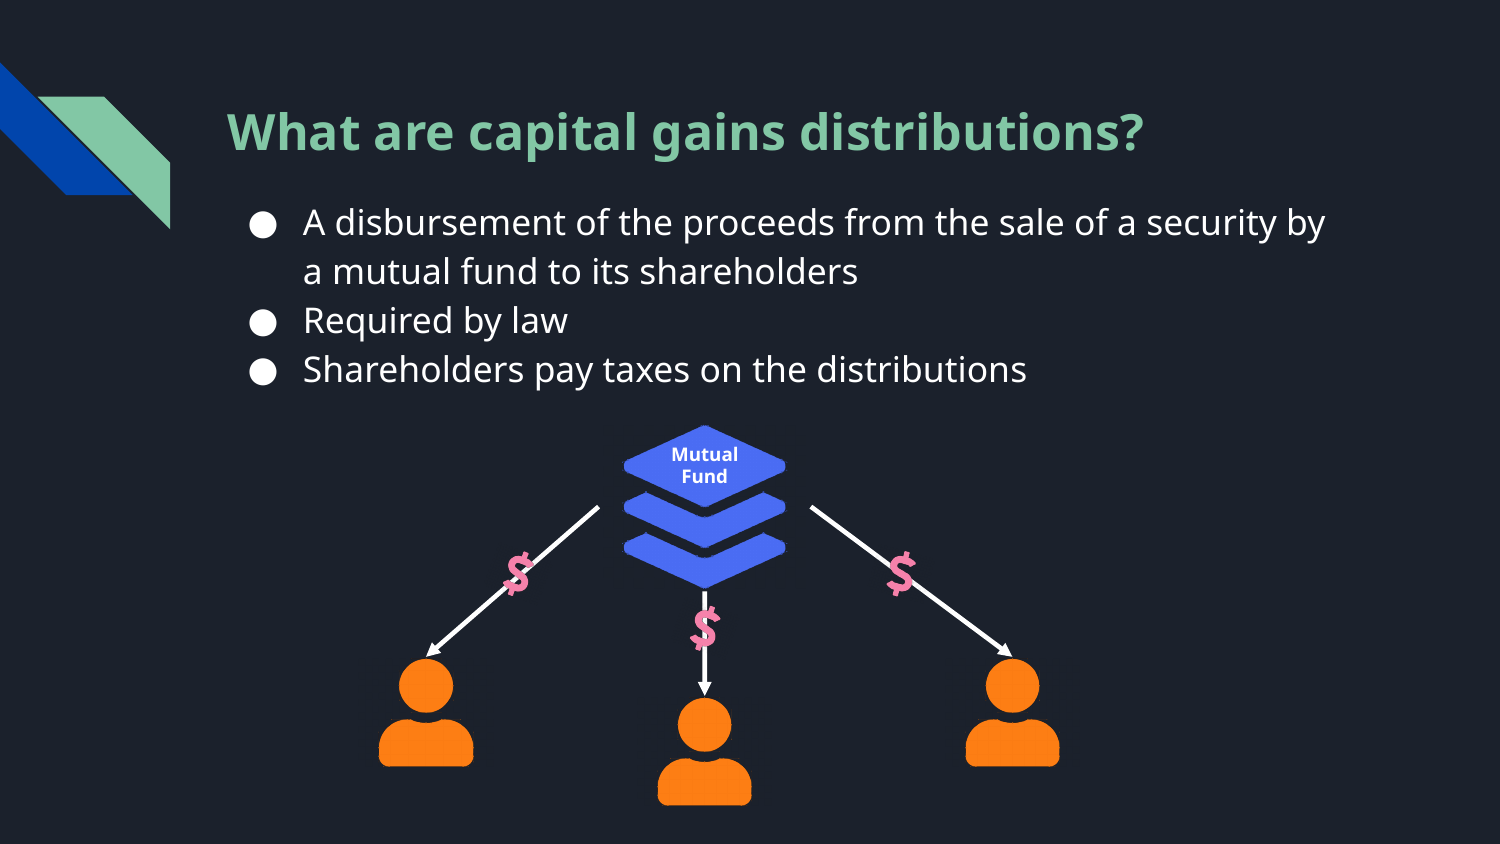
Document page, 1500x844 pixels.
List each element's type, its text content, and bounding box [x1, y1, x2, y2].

picture [870, 549, 932, 598]
list A disbursement of the proceeds from the sale of a security by a mutual fund to its shareholders Required by law Shareholders pay taxes on the distributions [212, 178, 1368, 410]
picture [669, 596, 741, 660]
title What are capital gains distributions? [212, 85, 1368, 178]
picture [487, 549, 549, 598]
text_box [425, 506, 599, 658]
picture [598, 421, 812, 592]
picture [634, 695, 776, 808]
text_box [810, 506, 1013, 658]
picture [355, 656, 497, 769]
picture [942, 656, 1083, 769]
